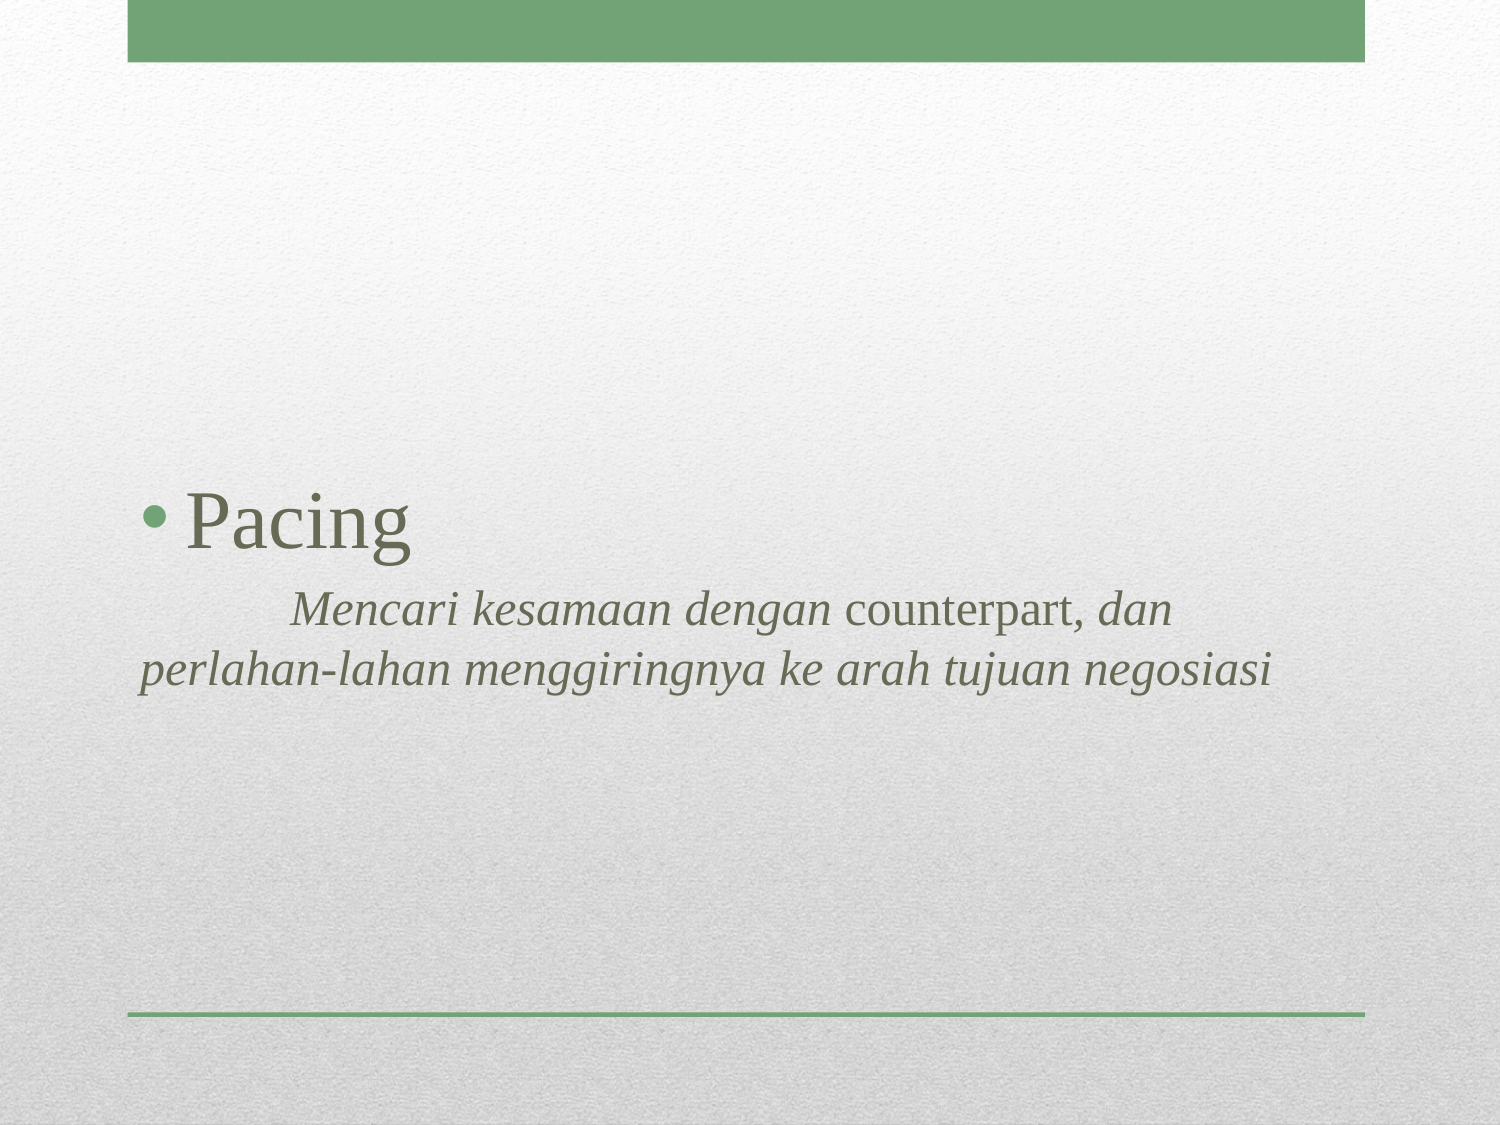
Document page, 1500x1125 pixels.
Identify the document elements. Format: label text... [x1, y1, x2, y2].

list Pacing Mencari kesamaan dengan counterpart, dan perlahan-lahan menggiringnya ke arah tujuan negosiasi [125, 290, 1363, 941]
